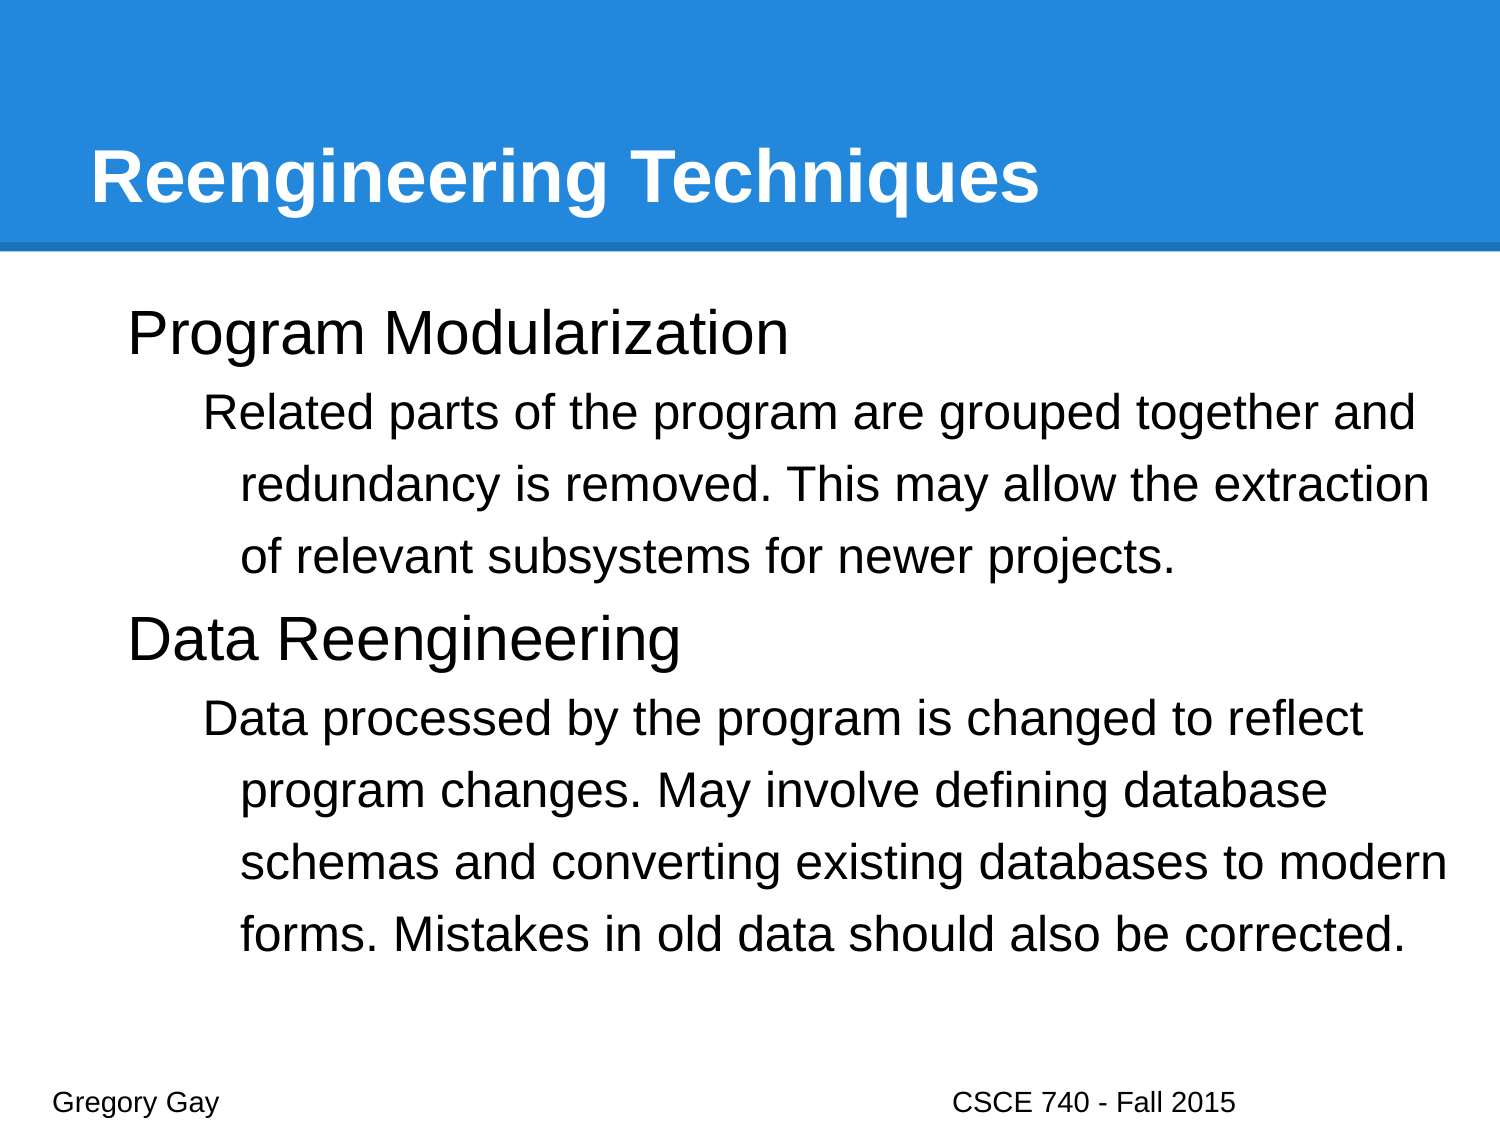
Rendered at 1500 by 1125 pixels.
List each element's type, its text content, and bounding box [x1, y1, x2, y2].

list Program Modularization Related parts of the program are grouped together and redundancy is removed. This may allow the extraction of relevant subsystems for newer projects. Data Reengineering Data processed by the program is changed to reflect program changes. May involve defining database schemas and converting existing databases to modern forms. Mistakes in old data should also be corrected. [75, 262, 1476, 1078]
text_box Gregory Gay CSCE 740 - Fall 2015 36 [37, 1068, 1463, 1114]
title Reengineering Techniques [75, 45, 1425, 233]
